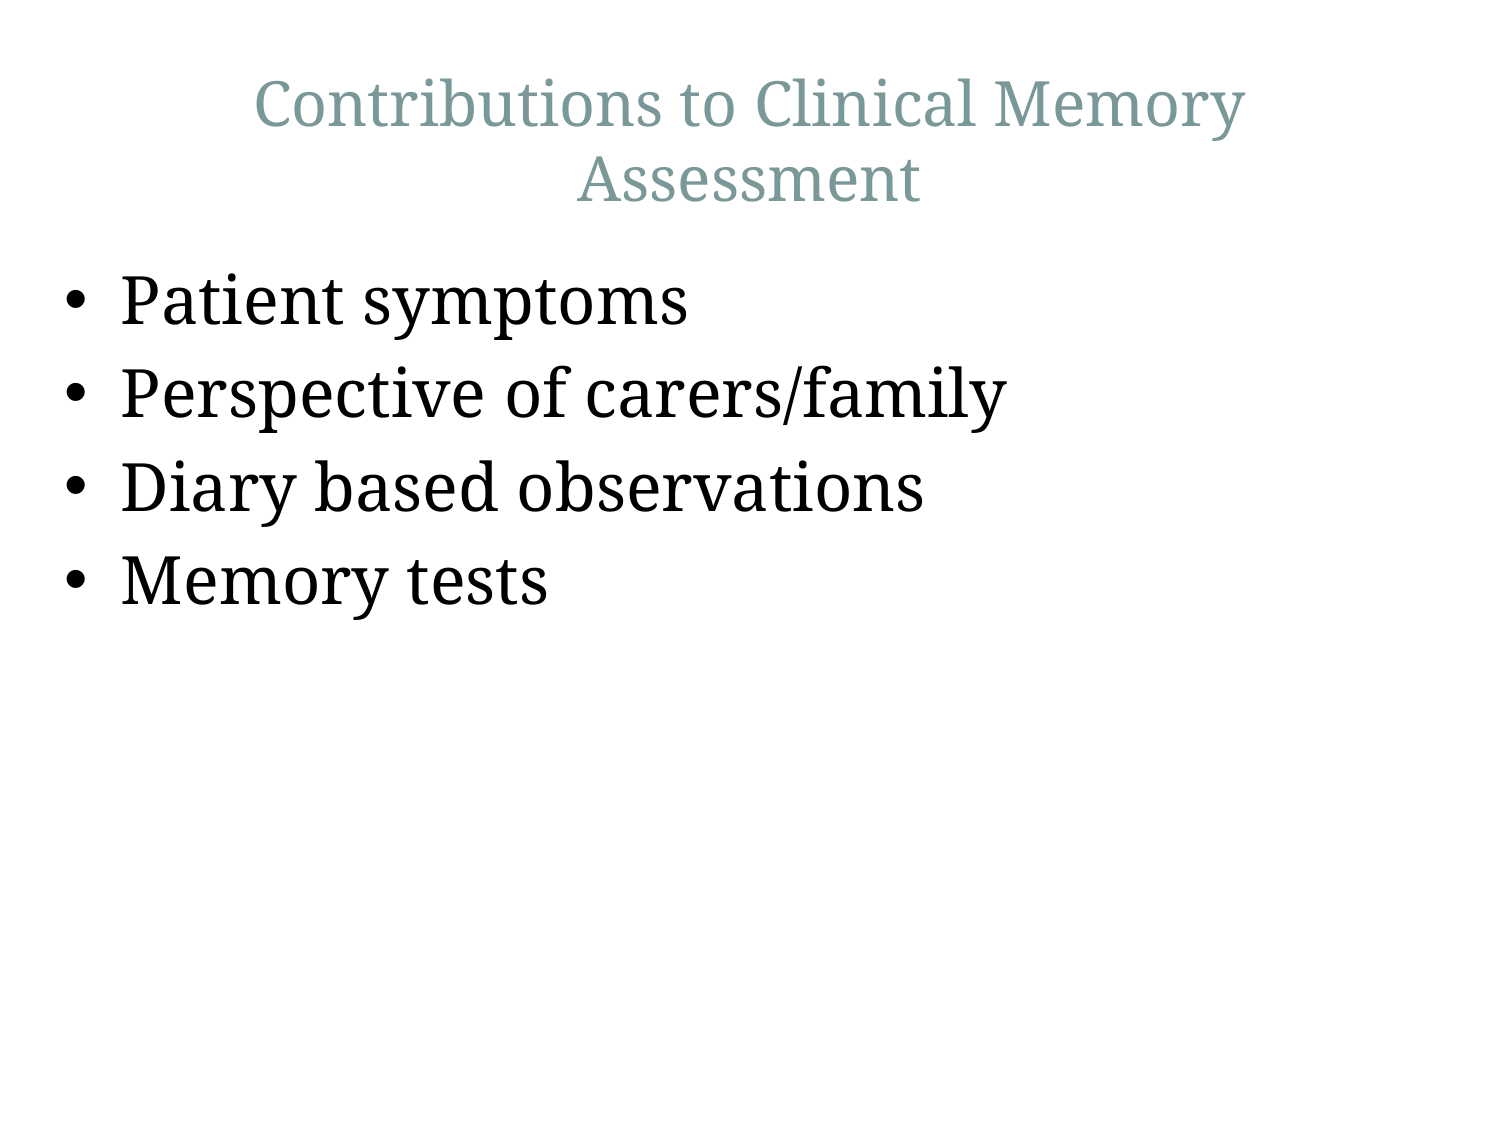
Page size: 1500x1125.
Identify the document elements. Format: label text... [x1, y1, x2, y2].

list Patient symptoms Perspective of carers/family Diary based observations Memory tests [49, 250, 1445, 1001]
title Contributions to Clinical Memory Assessment [75, 45, 1425, 233]
